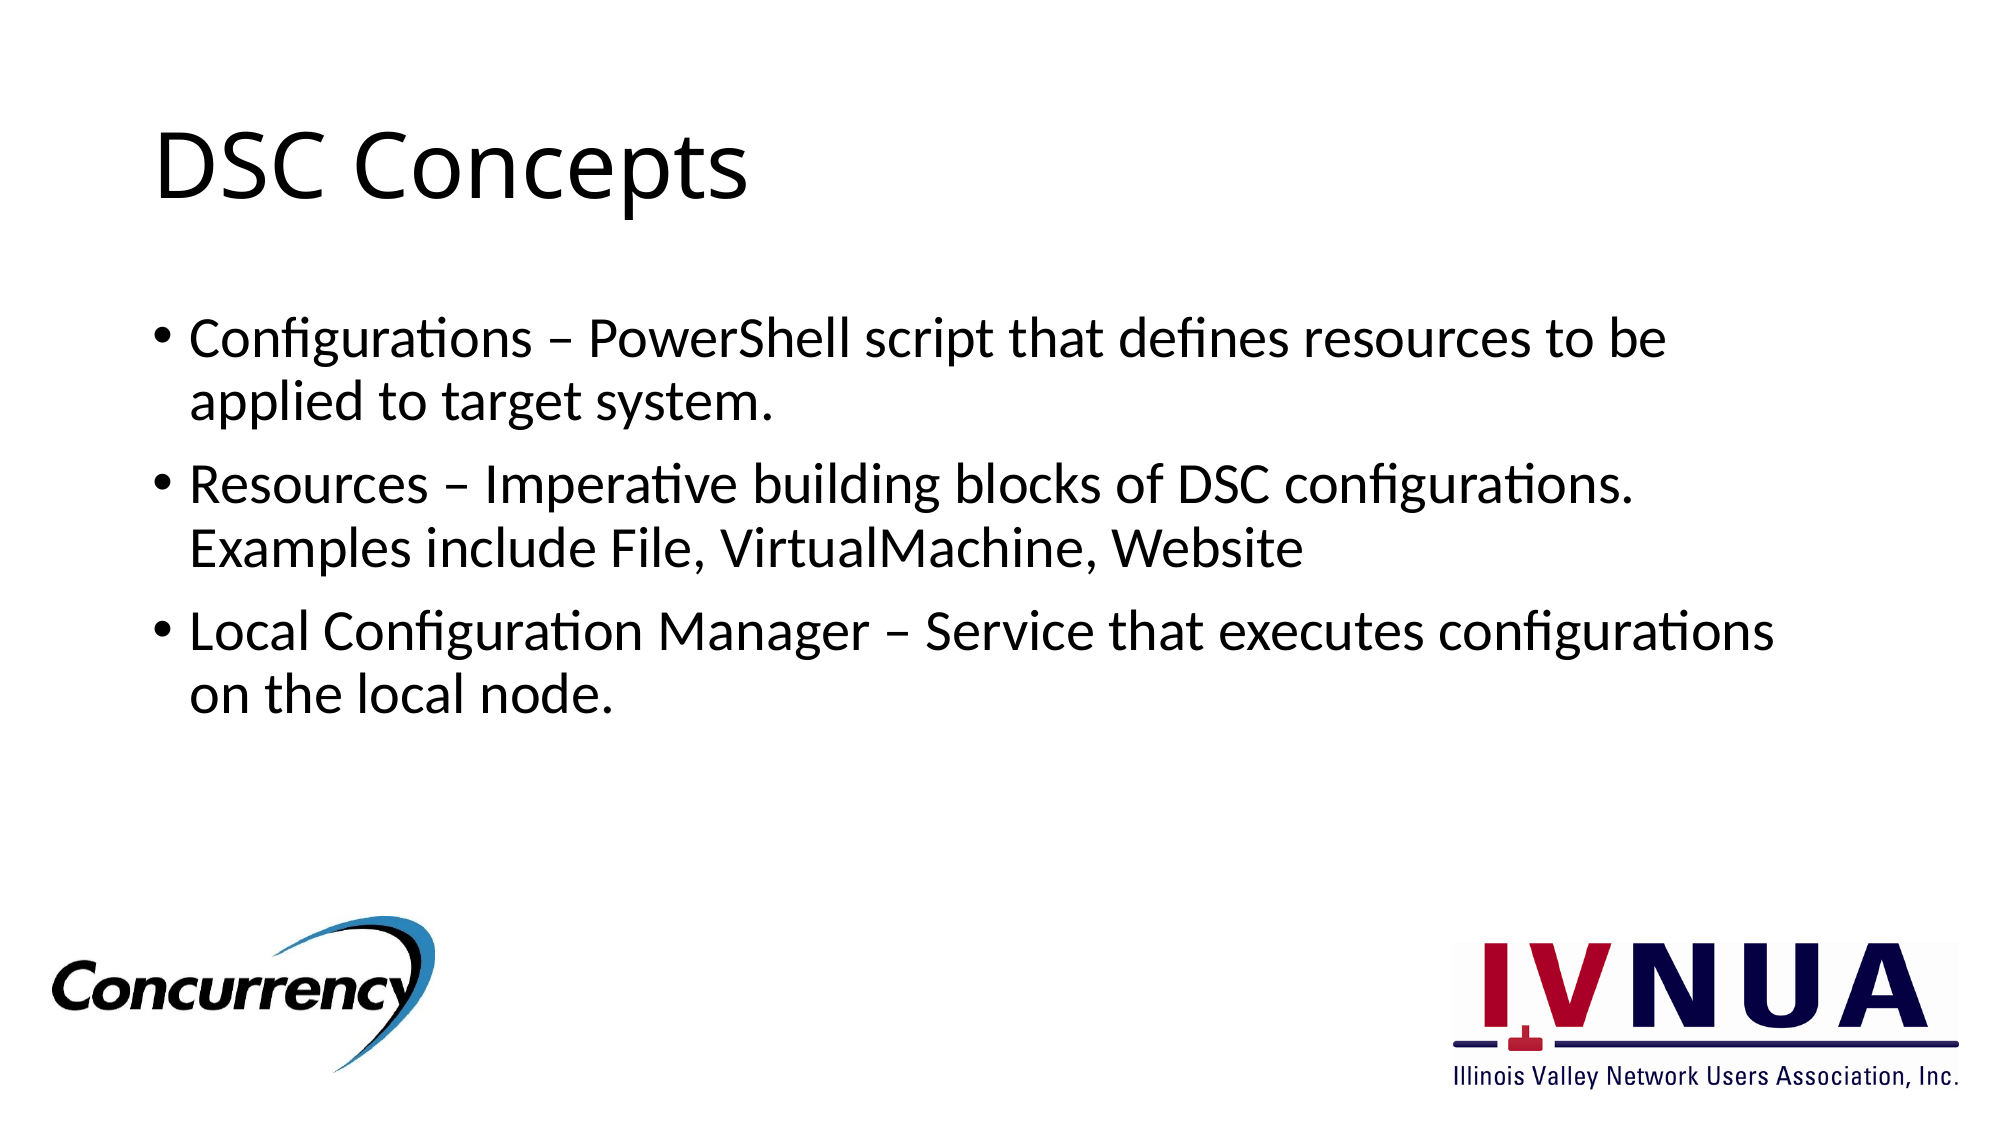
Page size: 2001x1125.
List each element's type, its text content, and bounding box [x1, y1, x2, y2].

list Configurations – PowerShell script that defines resources to be applied to target system. Resources – Imperative building blocks of DSC configurations. Examples include File, VirtualMachine, Website Local Configuration Manager – Service that executes configurations on the local node. [137, 299, 1863, 1014]
picture [52, 916, 435, 1073]
picture [1452, 943, 1959, 1090]
title DSC Concepts [137, 59, 1863, 278]
